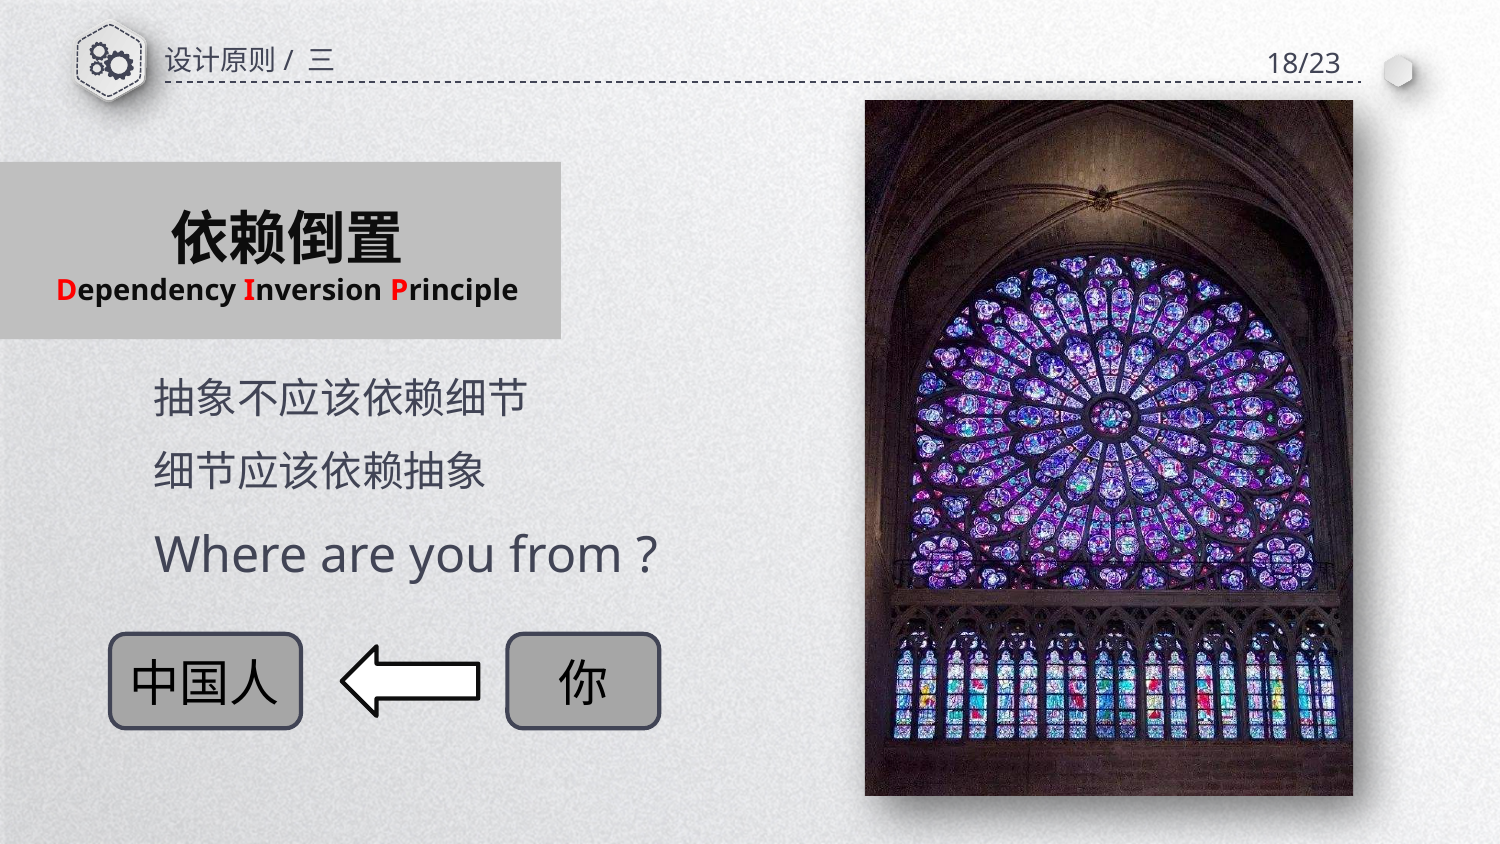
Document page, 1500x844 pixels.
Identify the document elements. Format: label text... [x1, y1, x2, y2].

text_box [67, 23, 151, 98]
picture [0, 0, 1500, 844]
text_box 设计原则/ 三 [156, 37, 387, 81]
text_box Where are you from ? [142, 492, 707, 612]
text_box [89, 41, 135, 81]
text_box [109, 633, 660, 729]
text_box 抽象不应该依赖细节 细节应该依赖抽象 [142, 358, 578, 492]
text_box 18/23 [1257, 41, 1362, 81]
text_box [1382, 56, 1415, 86]
text_box 依赖倒置 Dependency Inversion Principle [17, 167, 557, 340]
text_box [0, 160, 563, 341]
